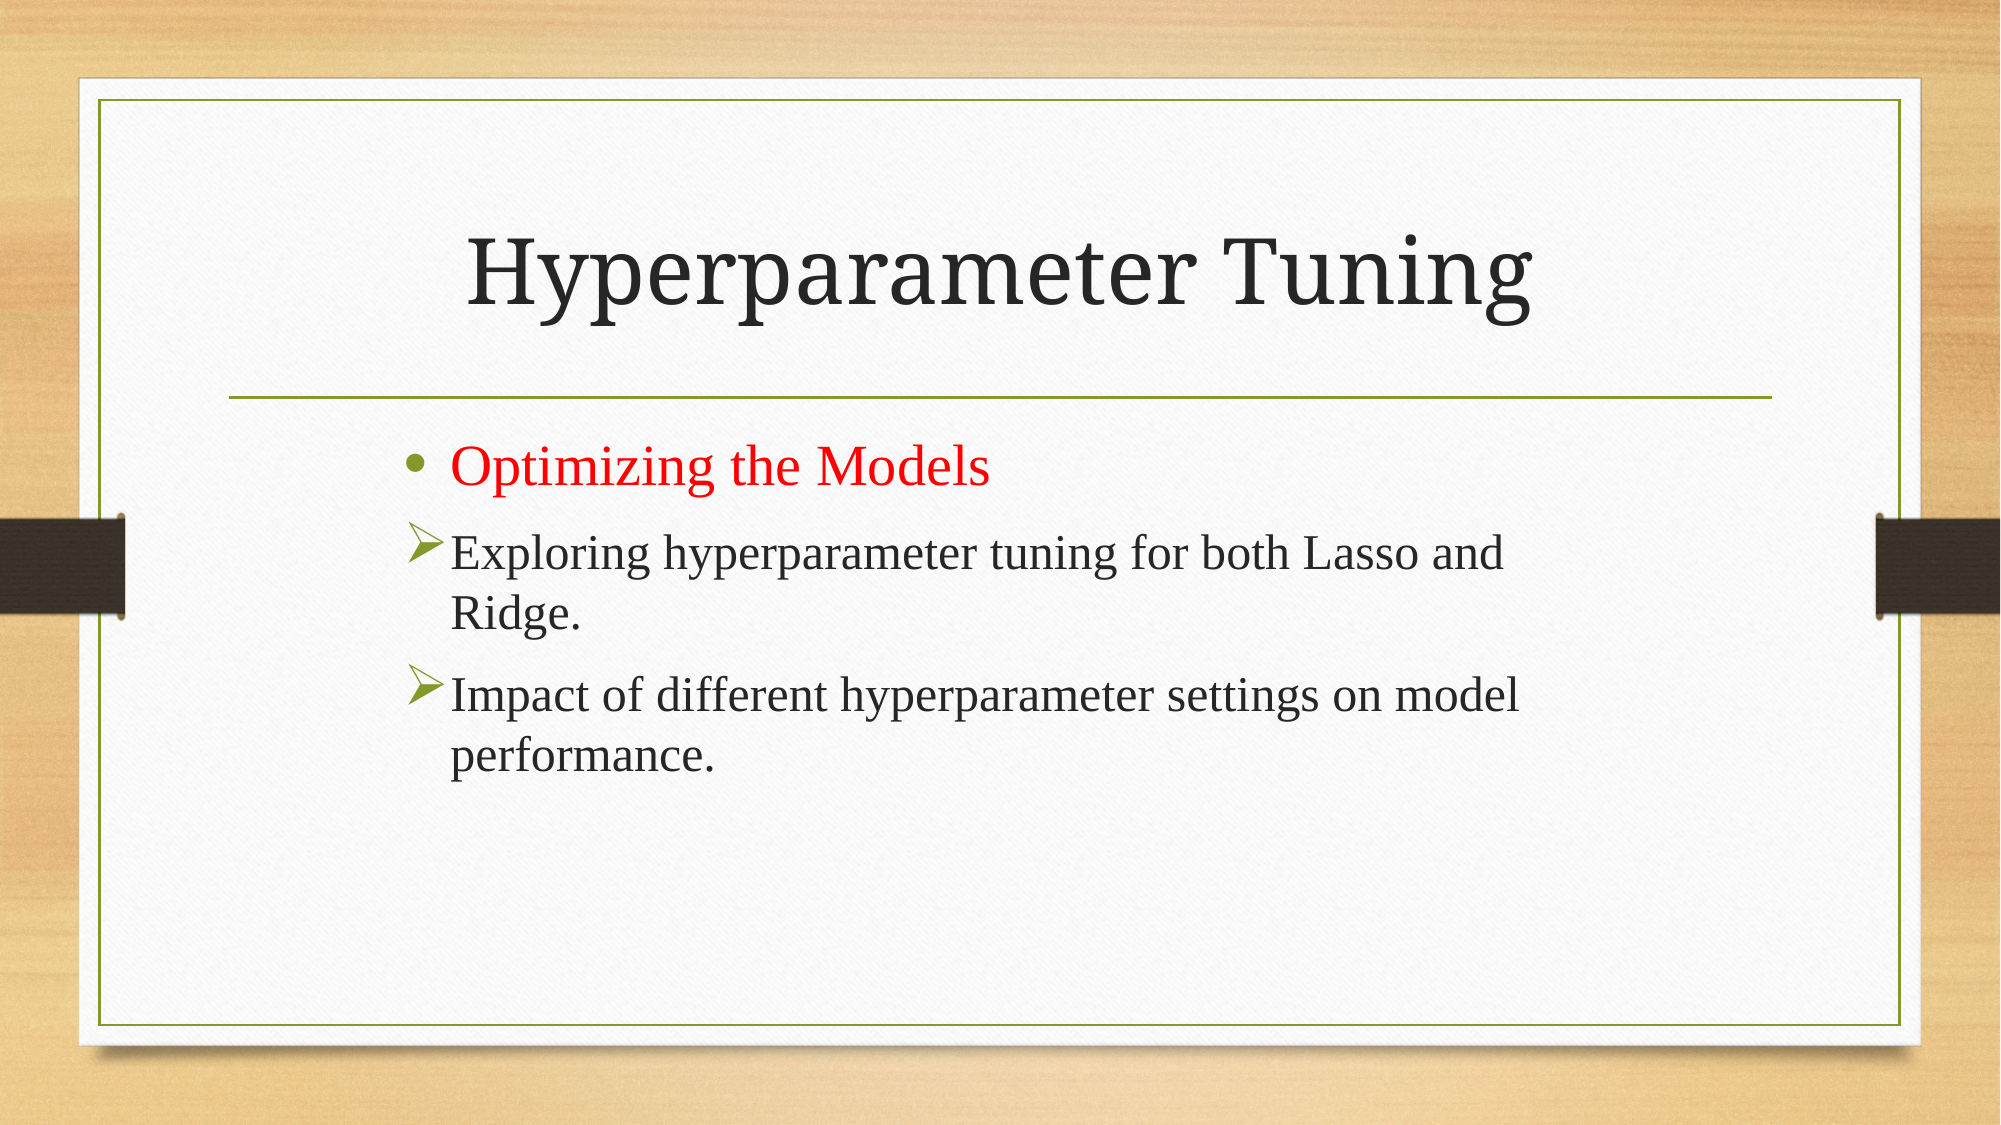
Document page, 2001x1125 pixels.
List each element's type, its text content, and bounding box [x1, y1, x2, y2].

list Optimizing the Models Exploring hyperparameter tuning for both Lasso and Ridge. Impact of different hyperparameter settings on model performance. [388, 419, 1612, 964]
title Hyperparameter Tuning [212, 161, 1788, 375]
picture [0, 0, 2001, 1125]
